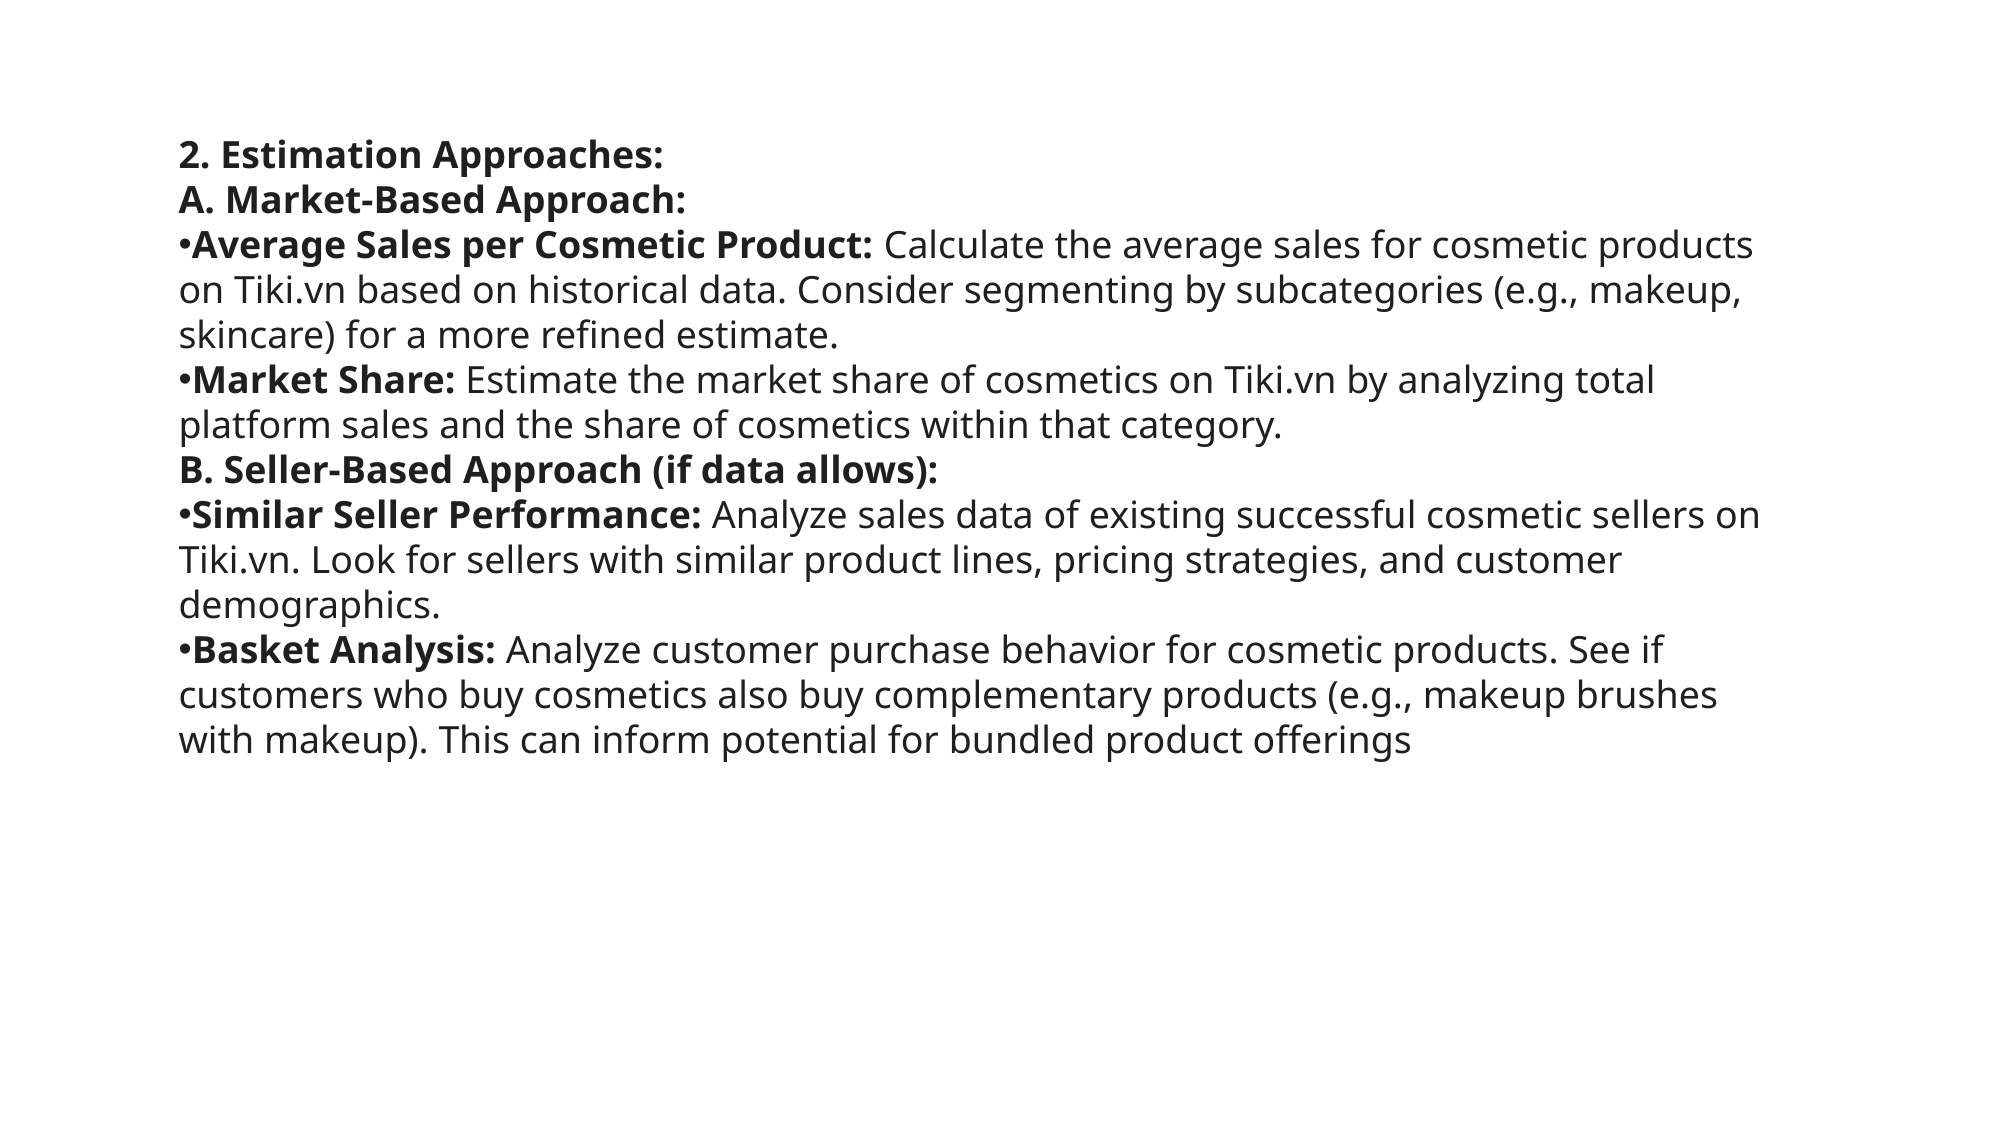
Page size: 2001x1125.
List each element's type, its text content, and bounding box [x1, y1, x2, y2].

text_box 2. Estimation Approaches: A. Market-Based Approach: Average Sales per Cosmetic Product: Calculate the average sales for cosmetic products on Tiki.vn based on historical data. Consider segmenting by subcategories (e.g., makeup, skincare) for a more refined estimate. Market Share: Estimate the market share of cosmetics on Tiki.vn by analyzing total platform sales and the share of cosmetics within that category. B. Seller-Based Approach (if data allows): Similar Seller Performance: Analyze sales data of existing successful cosmetic sellers on Tiki.vn. Look for sellers with similar product lines, pricing strategies, and customer demographics. Basket Analysis: Analyze customer purchase behavior for cosmetic products. See if customers who buy cosmetics also buy complementary products (e.g., makeup brushes with makeup). This can inform potential for bundled product offerings [163, 123, 1797, 768]
